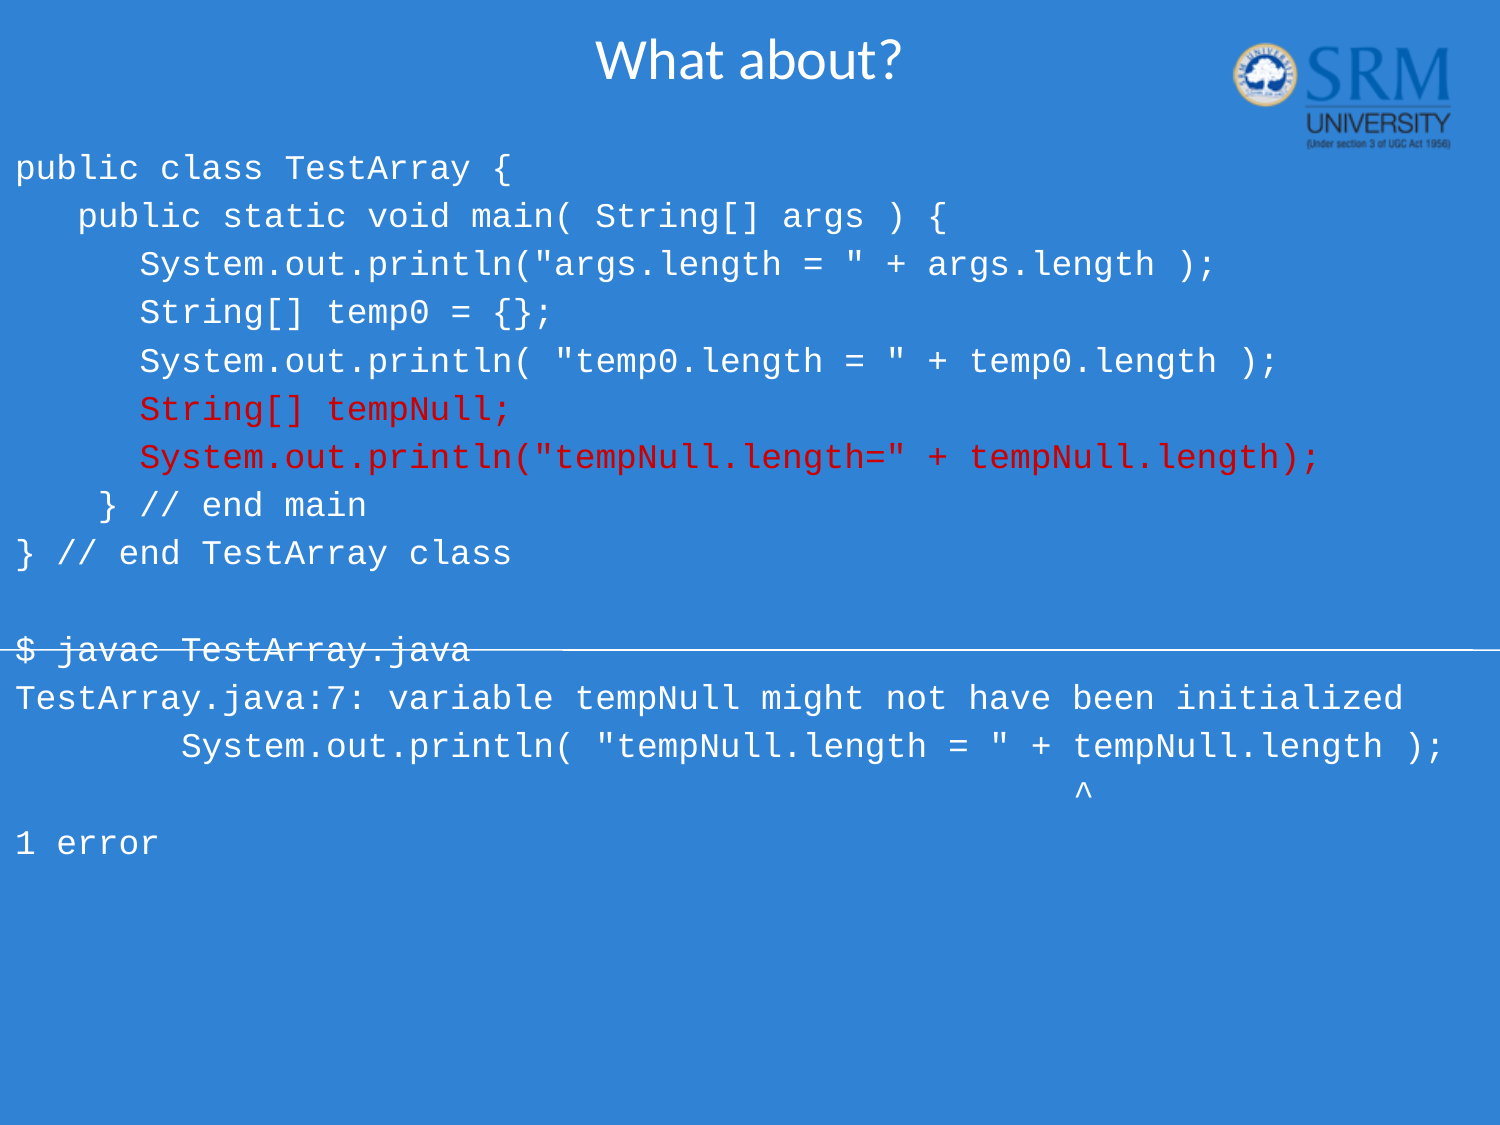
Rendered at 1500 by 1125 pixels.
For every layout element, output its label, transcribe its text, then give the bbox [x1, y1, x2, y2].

picture [1224, 37, 1460, 137]
list public class TestArray { public static void main( String[] args ) { System.out.println("args.length = " + args.length ); String[] temp0 = {}; System.out.println( "temp0.length = " + temp0.length ); String[] tempNull; System.out.println("tempNull.length=" + tempNull.length); } // end main } // end TestArray class $ javac TestArray.java TestArray.java:7: variable tempNull might not have been initialized System.out.println( "tempNull.length = " + tempNull.length ); ^ 1 error [0, 137, 1500, 880]
title What about? [75, 0, 1425, 113]
